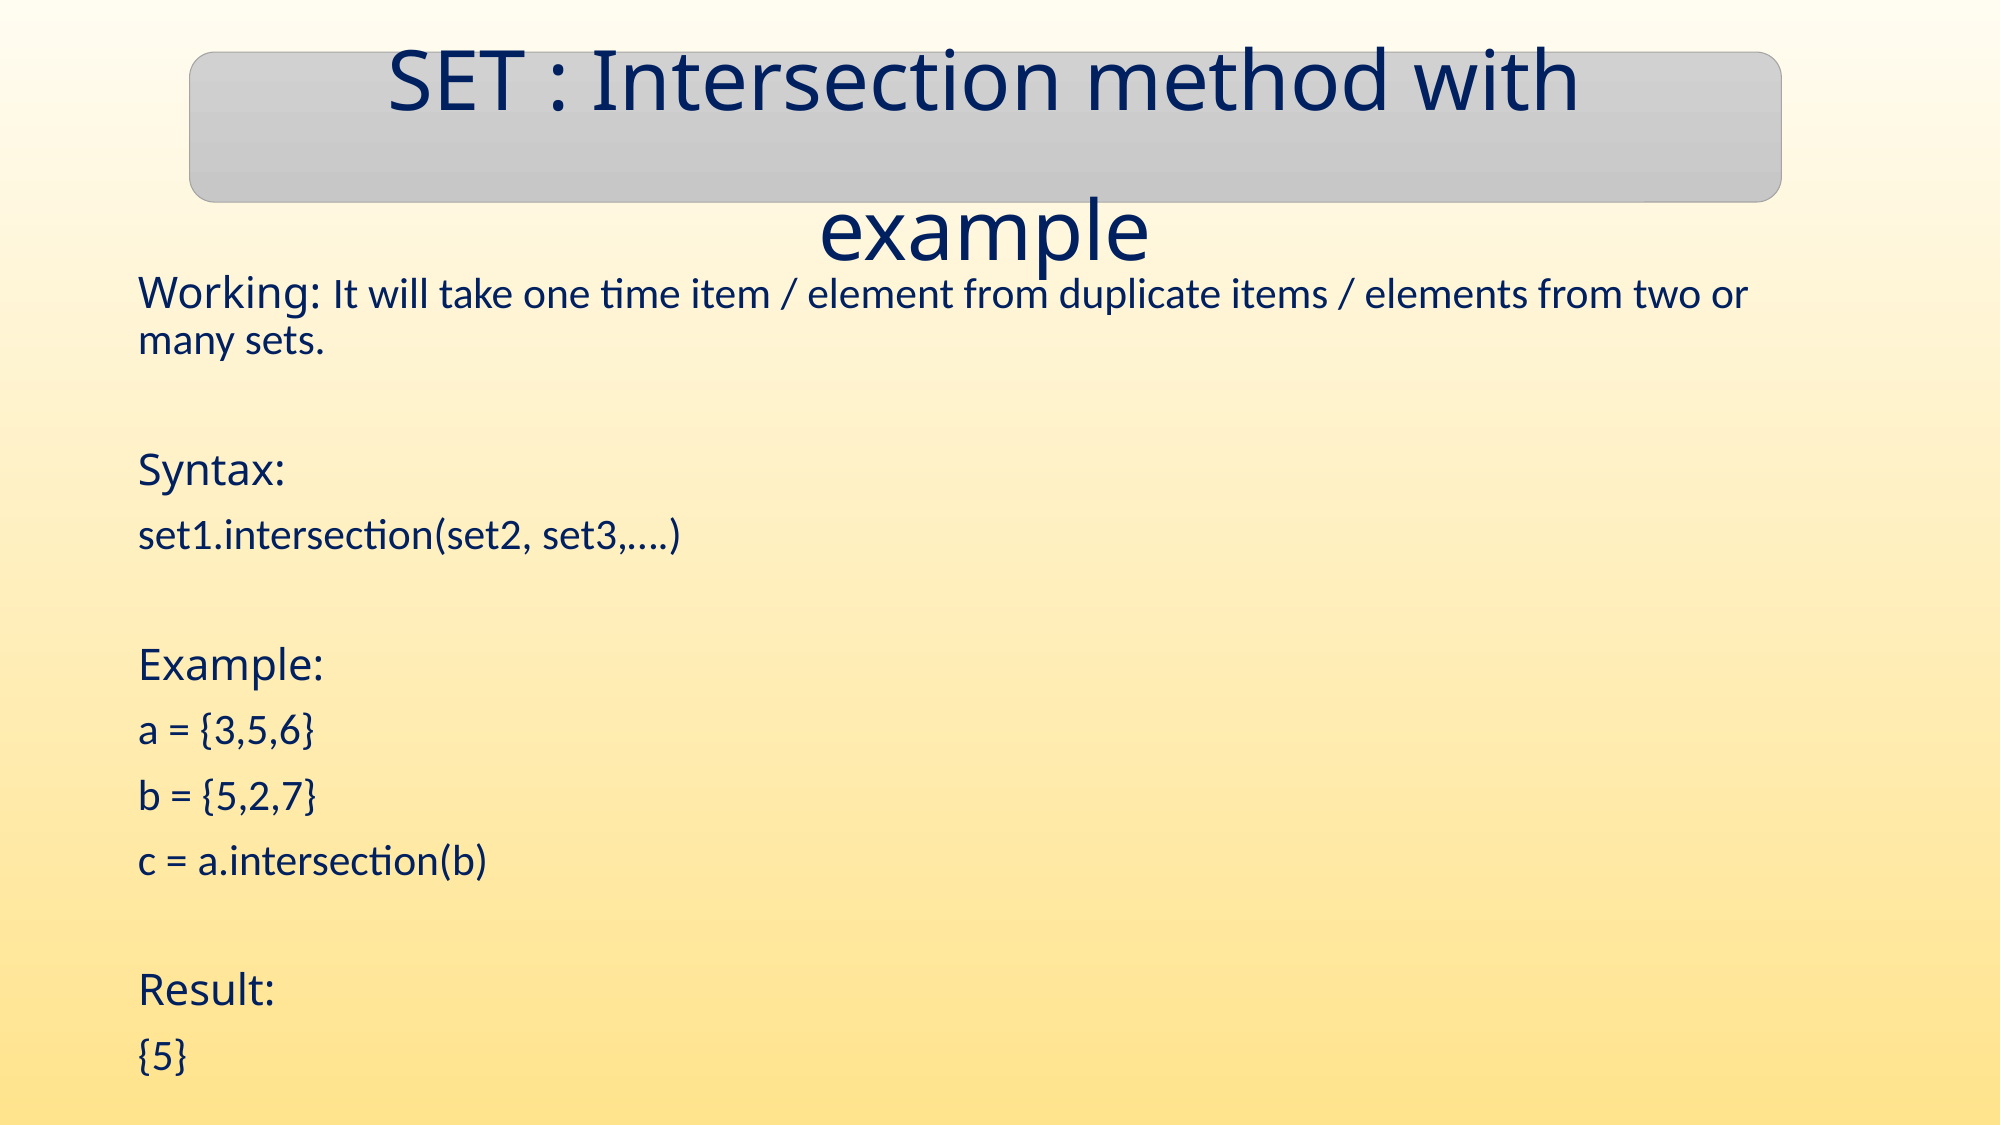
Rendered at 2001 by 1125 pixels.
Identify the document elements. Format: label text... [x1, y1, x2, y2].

text_box SET : Intersection method with example [189, 51, 1782, 203]
list Working: It will take one time item / element from duplicate items / elements from two or many sets. Syntax: set1.intersection(set2, set3,….) Example: a = {3,5,6} b = {5,2,7} c = a.intersection(b) Result: {5} [122, 263, 1848, 1090]
